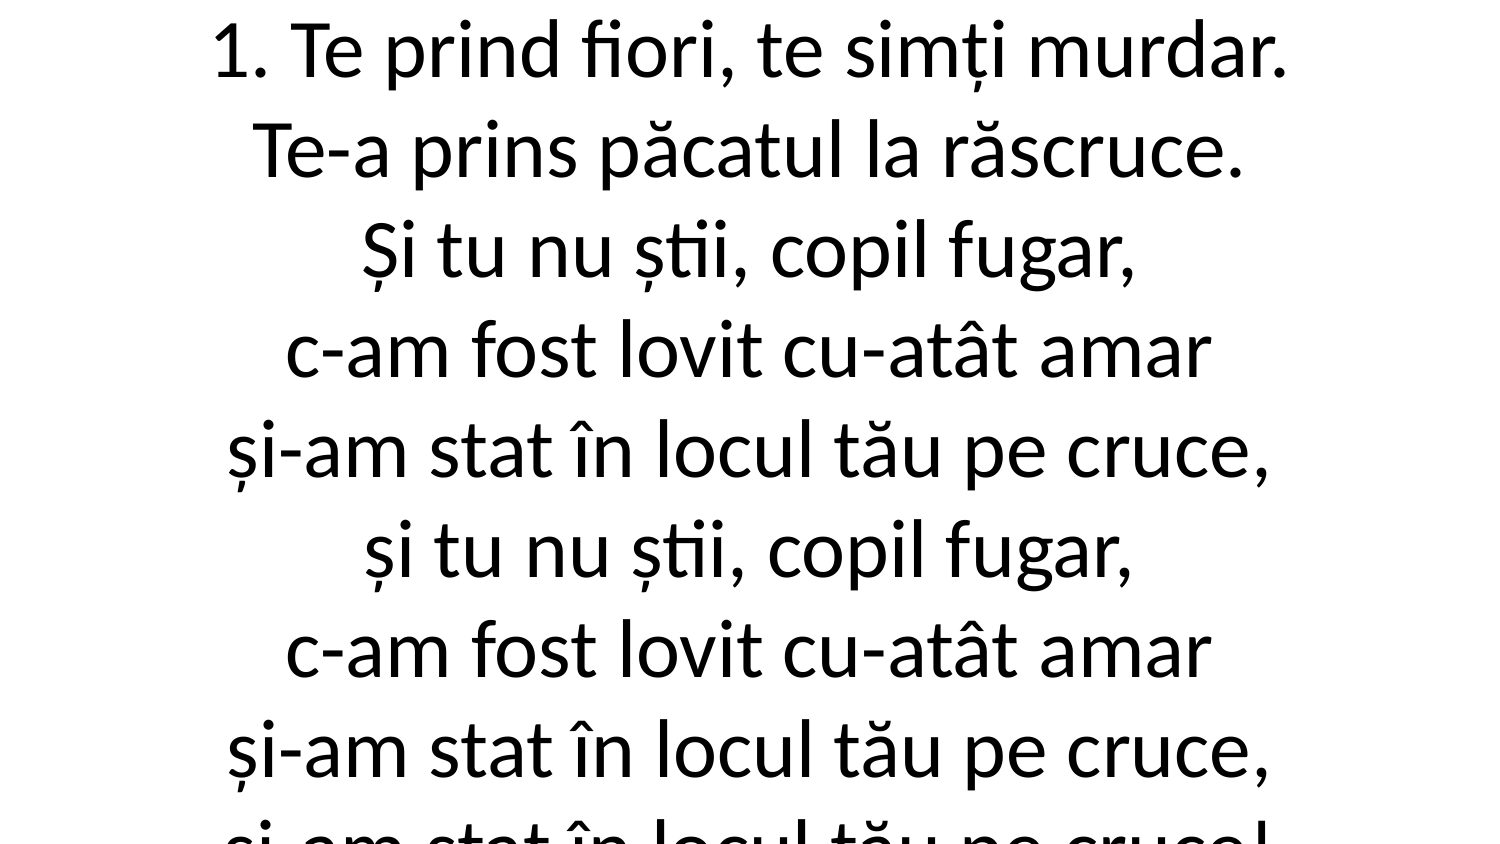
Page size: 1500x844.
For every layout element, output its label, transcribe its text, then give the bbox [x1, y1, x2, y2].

text_box 1. Te prind fiori, te simți murdar. Te-a prins păcatul la răscruce. Și tu nu știi, copil fugar, c-am fost lovit cu-atât amar și-am stat în locul tău pe cruce, și tu nu știi, copil fugar, c-am fost lovit cu-atât amar și-am stat în locul tău pe cruce, și-am stat în locul tău pe cruce! [193, 0, 1307, 844]
